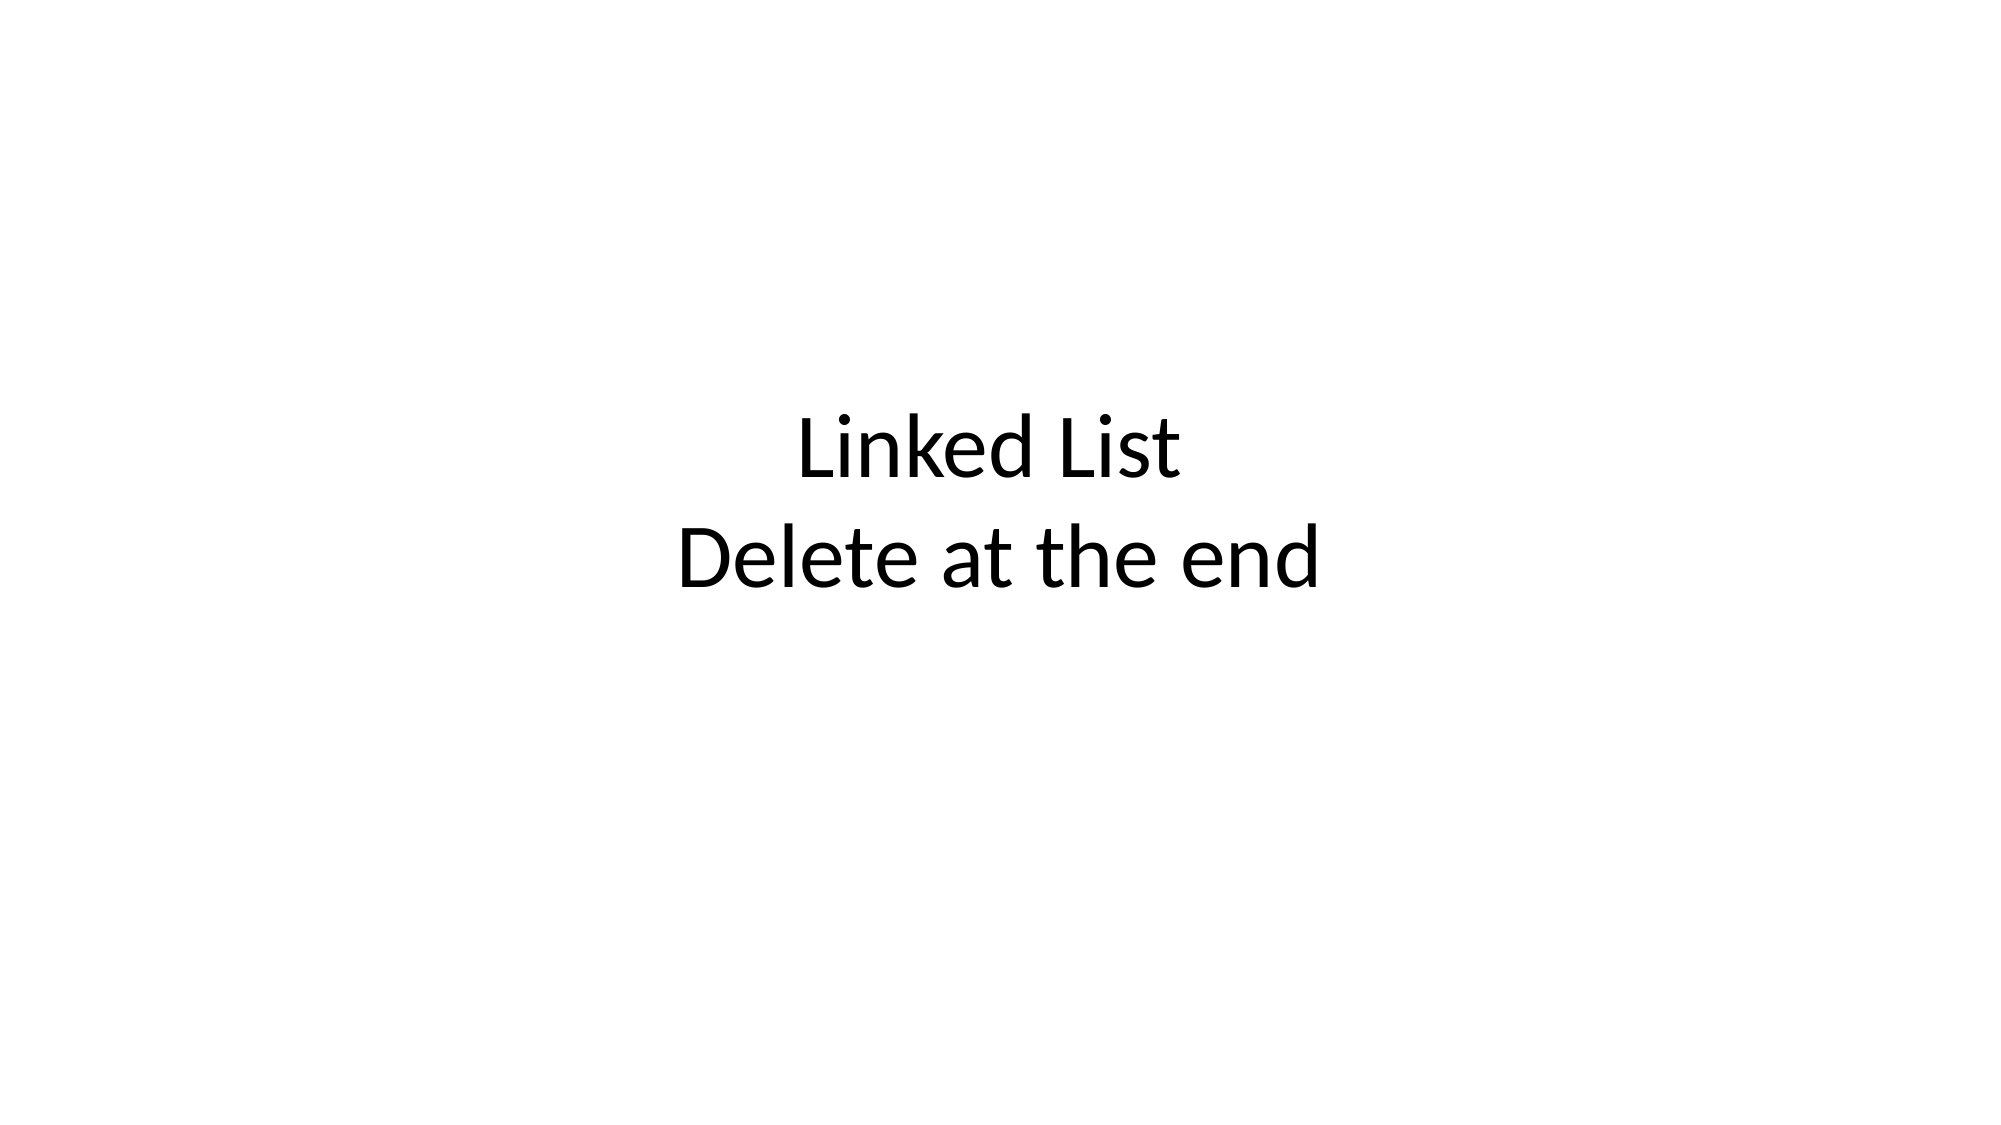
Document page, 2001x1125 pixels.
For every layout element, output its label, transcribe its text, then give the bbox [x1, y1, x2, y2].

title Linked List Delete at the end [99, 312, 1900, 680]
